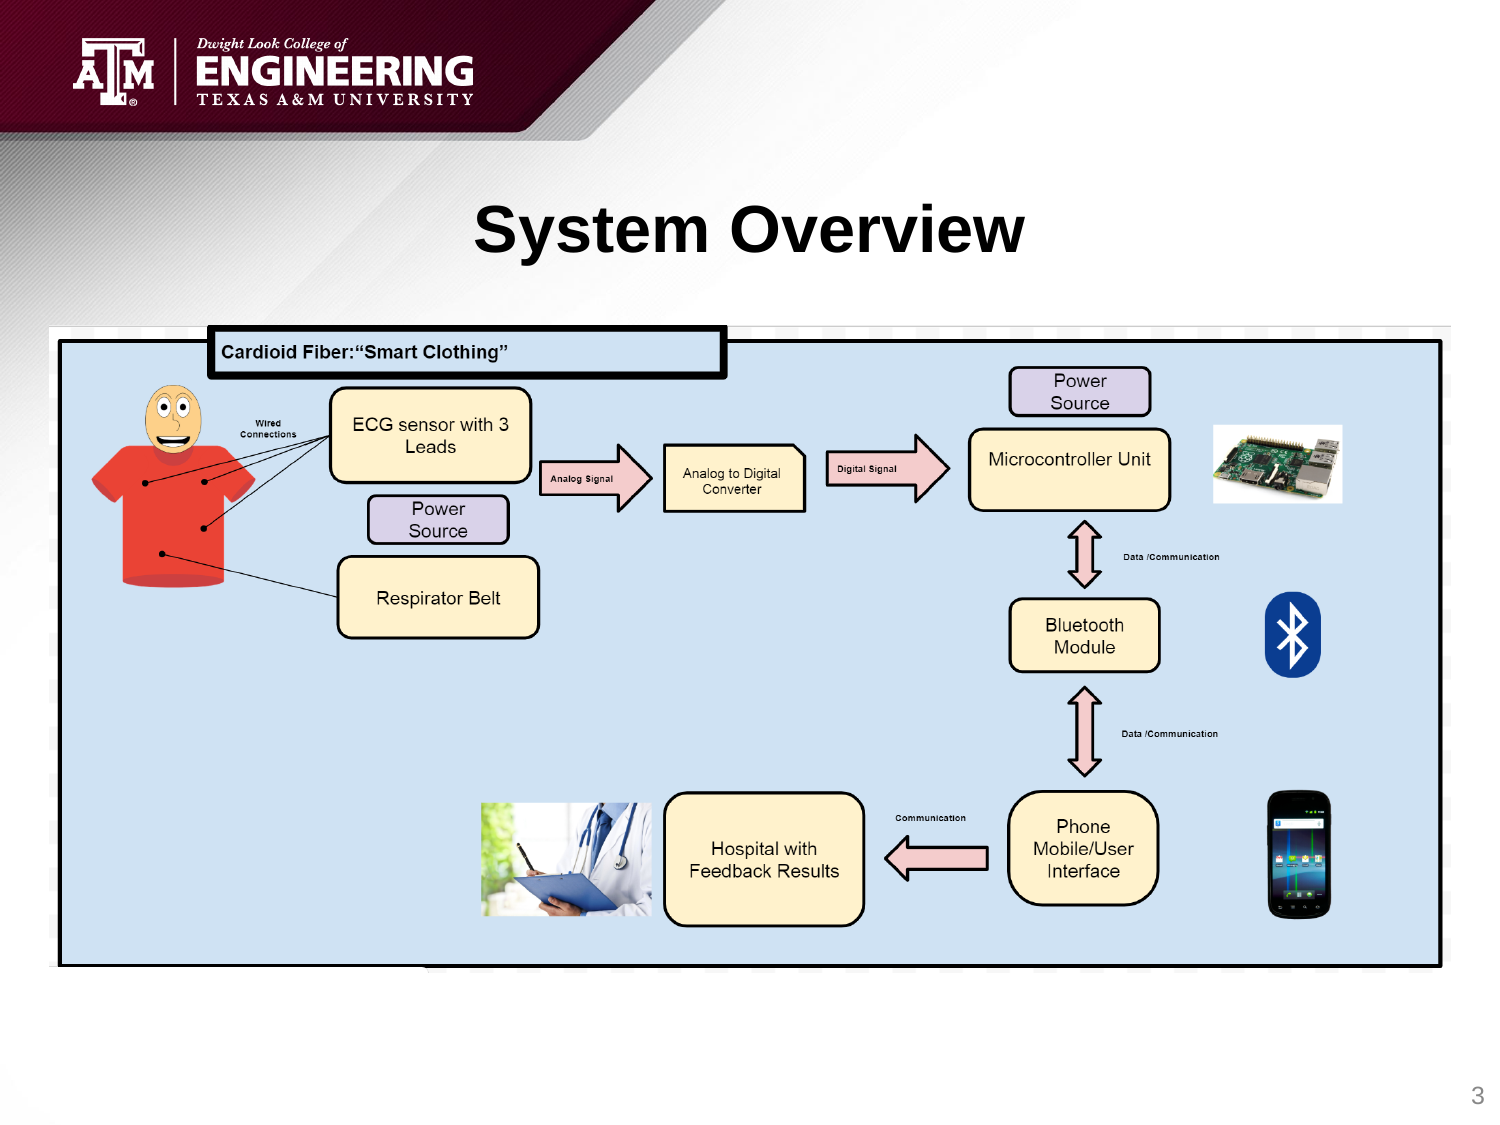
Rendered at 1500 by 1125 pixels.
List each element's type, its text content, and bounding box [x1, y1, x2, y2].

slide_number ‹#› [1149, 1065, 1500, 1125]
title System Overview [75, 160, 1425, 293]
picture [0, 0, 1500, 1125]
